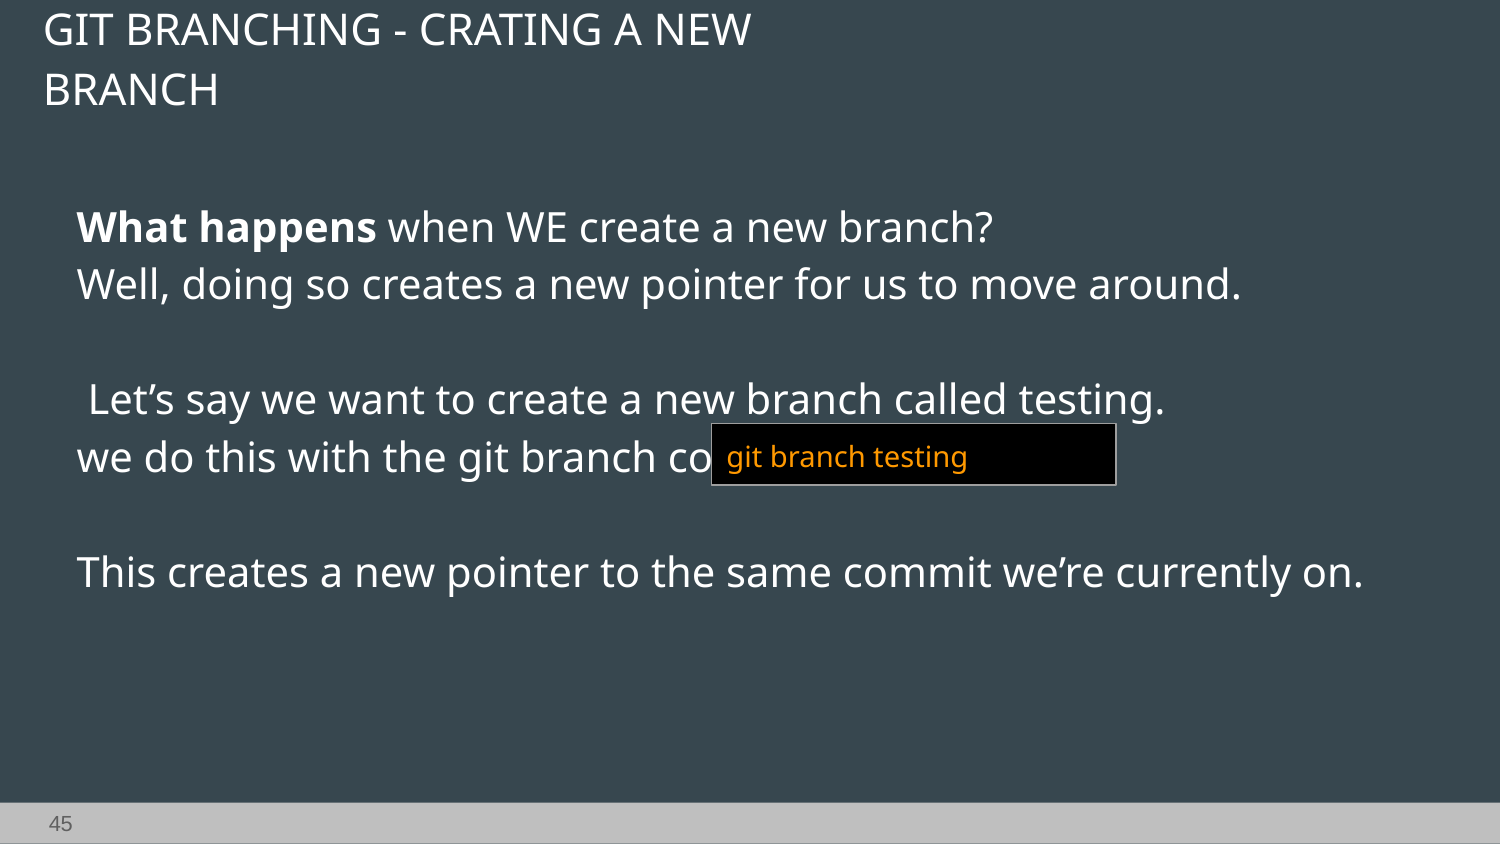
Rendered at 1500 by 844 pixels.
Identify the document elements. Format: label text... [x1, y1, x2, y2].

list GIT BRANCHING - CRATING A NEW BRANCH [27, 12, 773, 96]
text_box git branch testing [711, 423, 1117, 485]
list What happens when WE create a new branch? Well, doing so creates a new pointer for us to move around. Let’s say we want to create a new branch called testing. we do this with the git branch command: This creates a new pointer to the same commit we’re currently on. [61, 177, 1472, 654]
